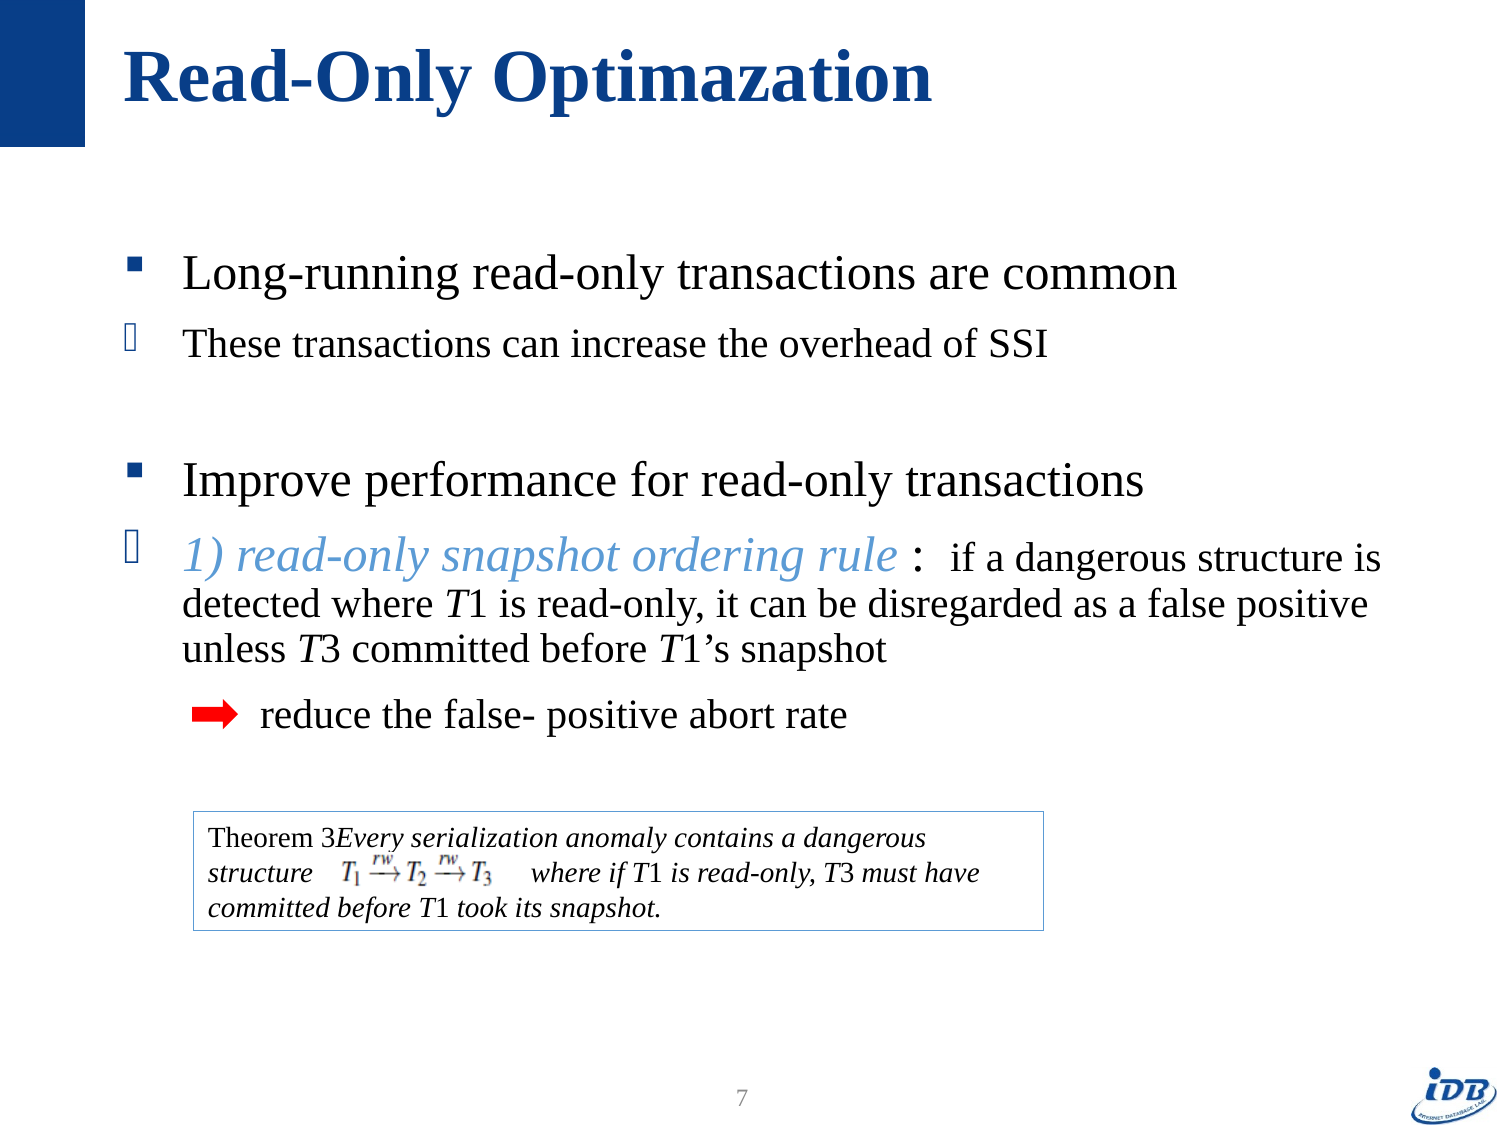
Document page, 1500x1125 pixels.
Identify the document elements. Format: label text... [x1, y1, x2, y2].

picture [0, 0, 85, 147]
text_box [192, 699, 239, 730]
list Long-running read-only transactions are common These transactions can increase the overhead of SSI Improve performance for read-only transactions 1) read-only snapshot ordering rule : if a dangerous structure is detected where T1 is read-only, it can be disregarded as a false positive unless T3 committed before T1’s snapshot reduce the false- positive abort rate [108, 239, 1471, 1097]
picture [1411, 1067, 1497, 1125]
slide_number 7 [573, 1097, 911, 1118]
title Read-Only Optimazation [108, 15, 1379, 140]
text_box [193, 811, 1044, 933]
